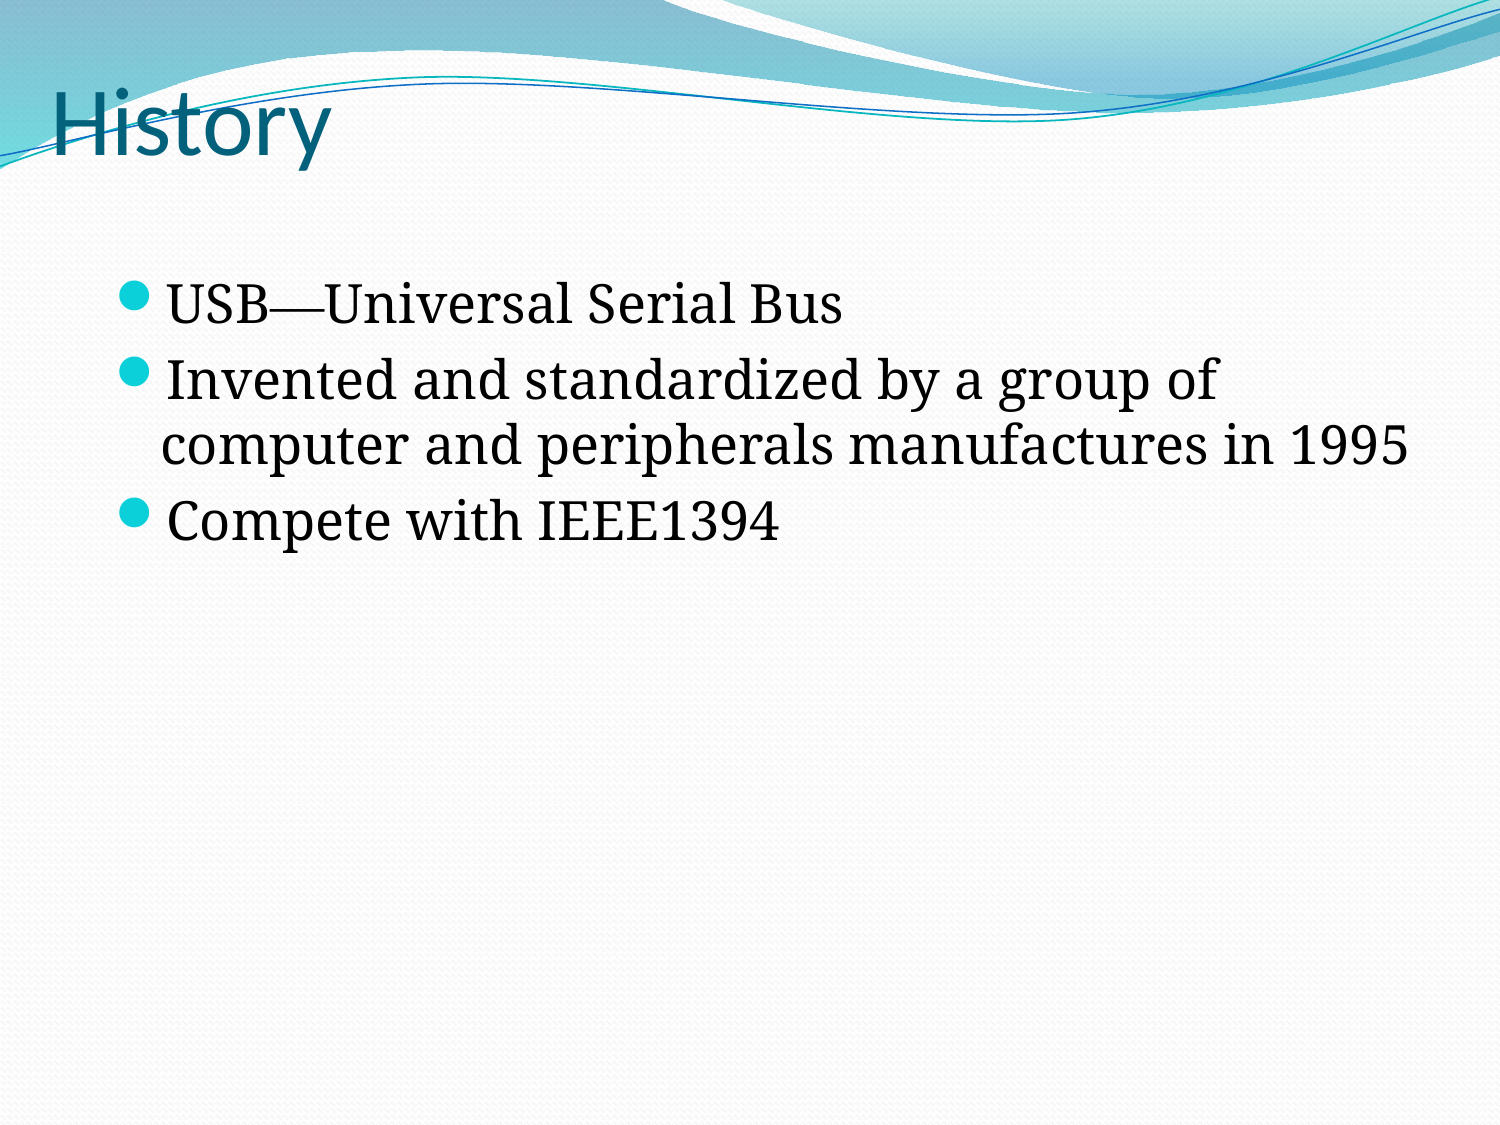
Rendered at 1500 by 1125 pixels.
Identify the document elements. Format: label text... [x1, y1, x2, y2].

list USB—Universal Serial Bus Invented and standardized by a group of computer and peripherals manufactures in 1995 Compete with IEEE1394 [100, 262, 1438, 1000]
title History [50, 50, 1325, 175]
